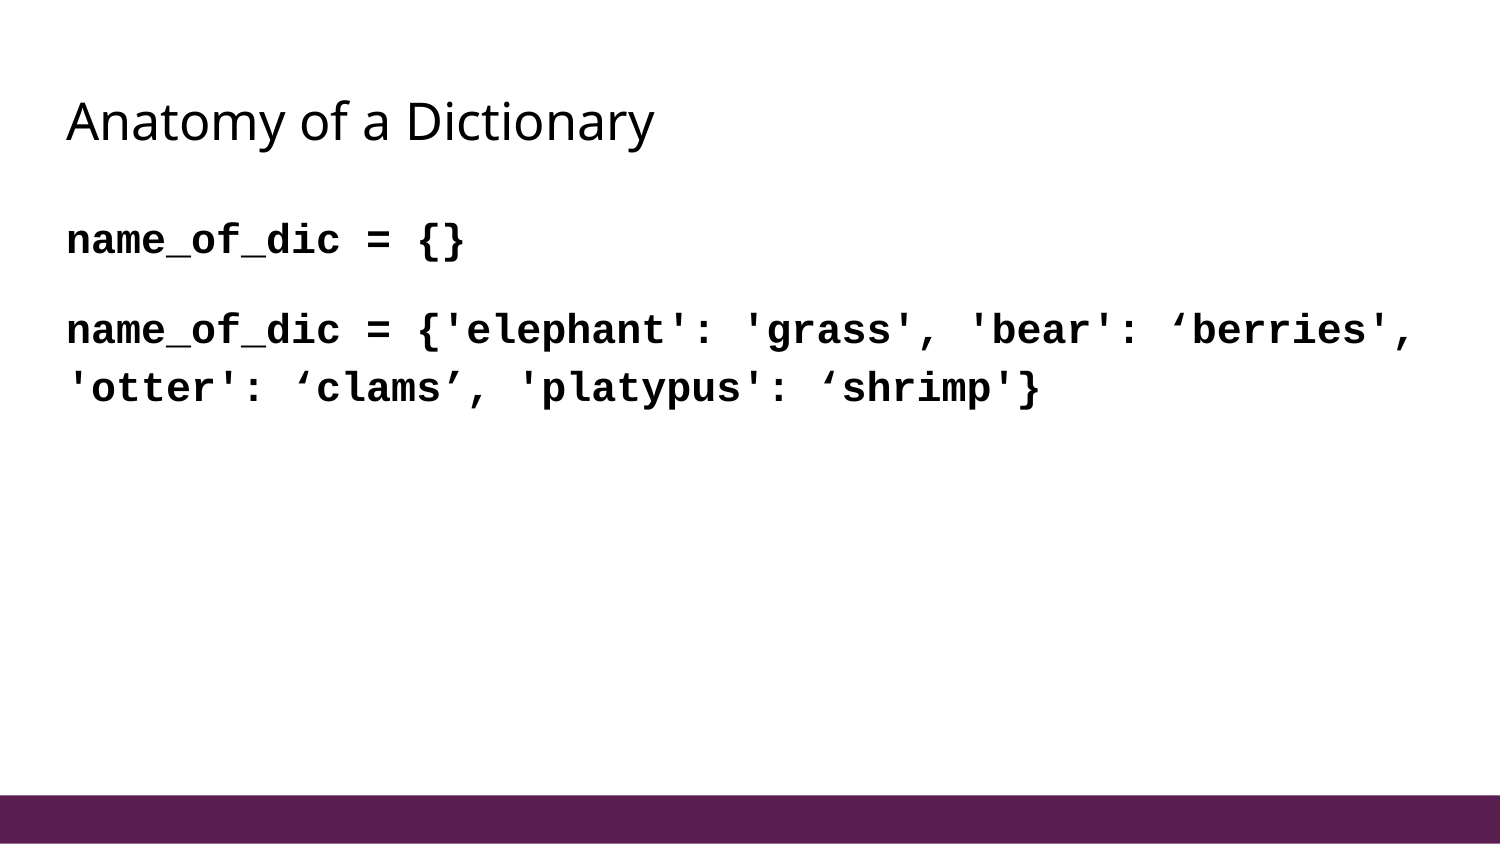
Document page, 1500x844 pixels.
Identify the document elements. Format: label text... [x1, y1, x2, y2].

title Anatomy of a Dictionary [50, 72, 1450, 168]
list name_of_dic = {} name_of_dic = {'elephant': 'grass', 'bear': ‘berries', 'otter': ‘clams’, 'platypus': ‘shrimp'} [50, 188, 1450, 750]
